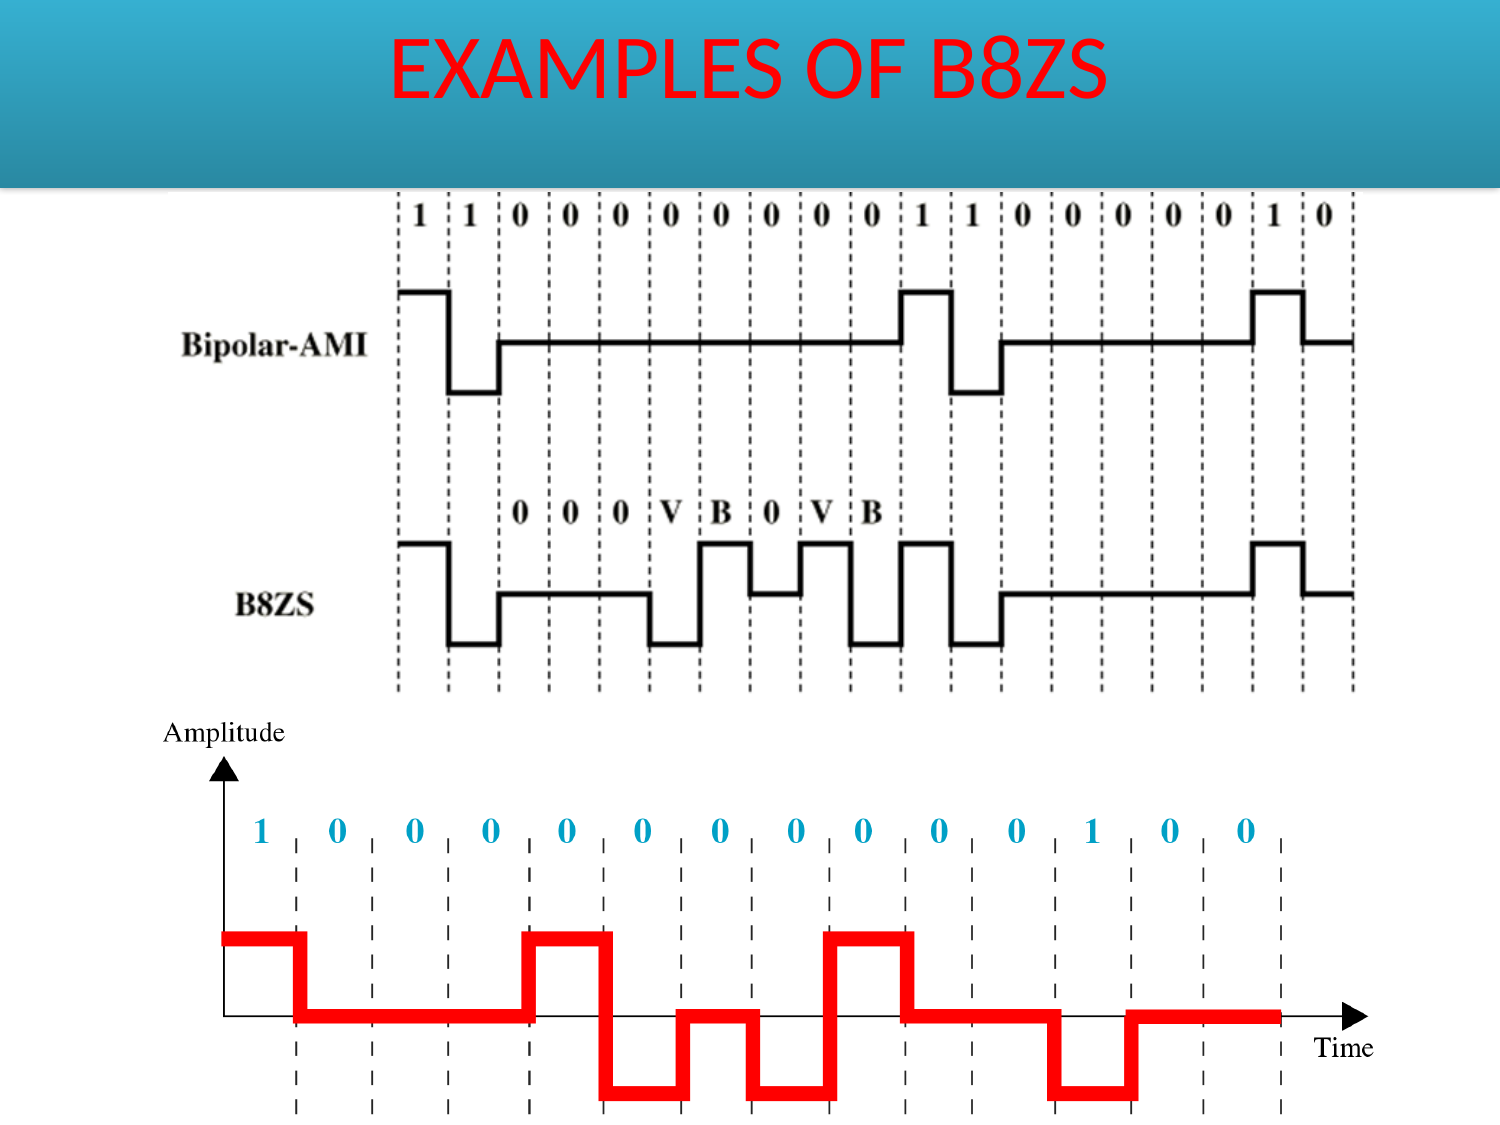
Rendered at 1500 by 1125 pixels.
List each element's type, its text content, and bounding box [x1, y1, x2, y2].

picture [162, 715, 1376, 1125]
picture [168, 191, 1363, 695]
text_box EXAMPLES OF B8ZS [0, 0, 1500, 188]
